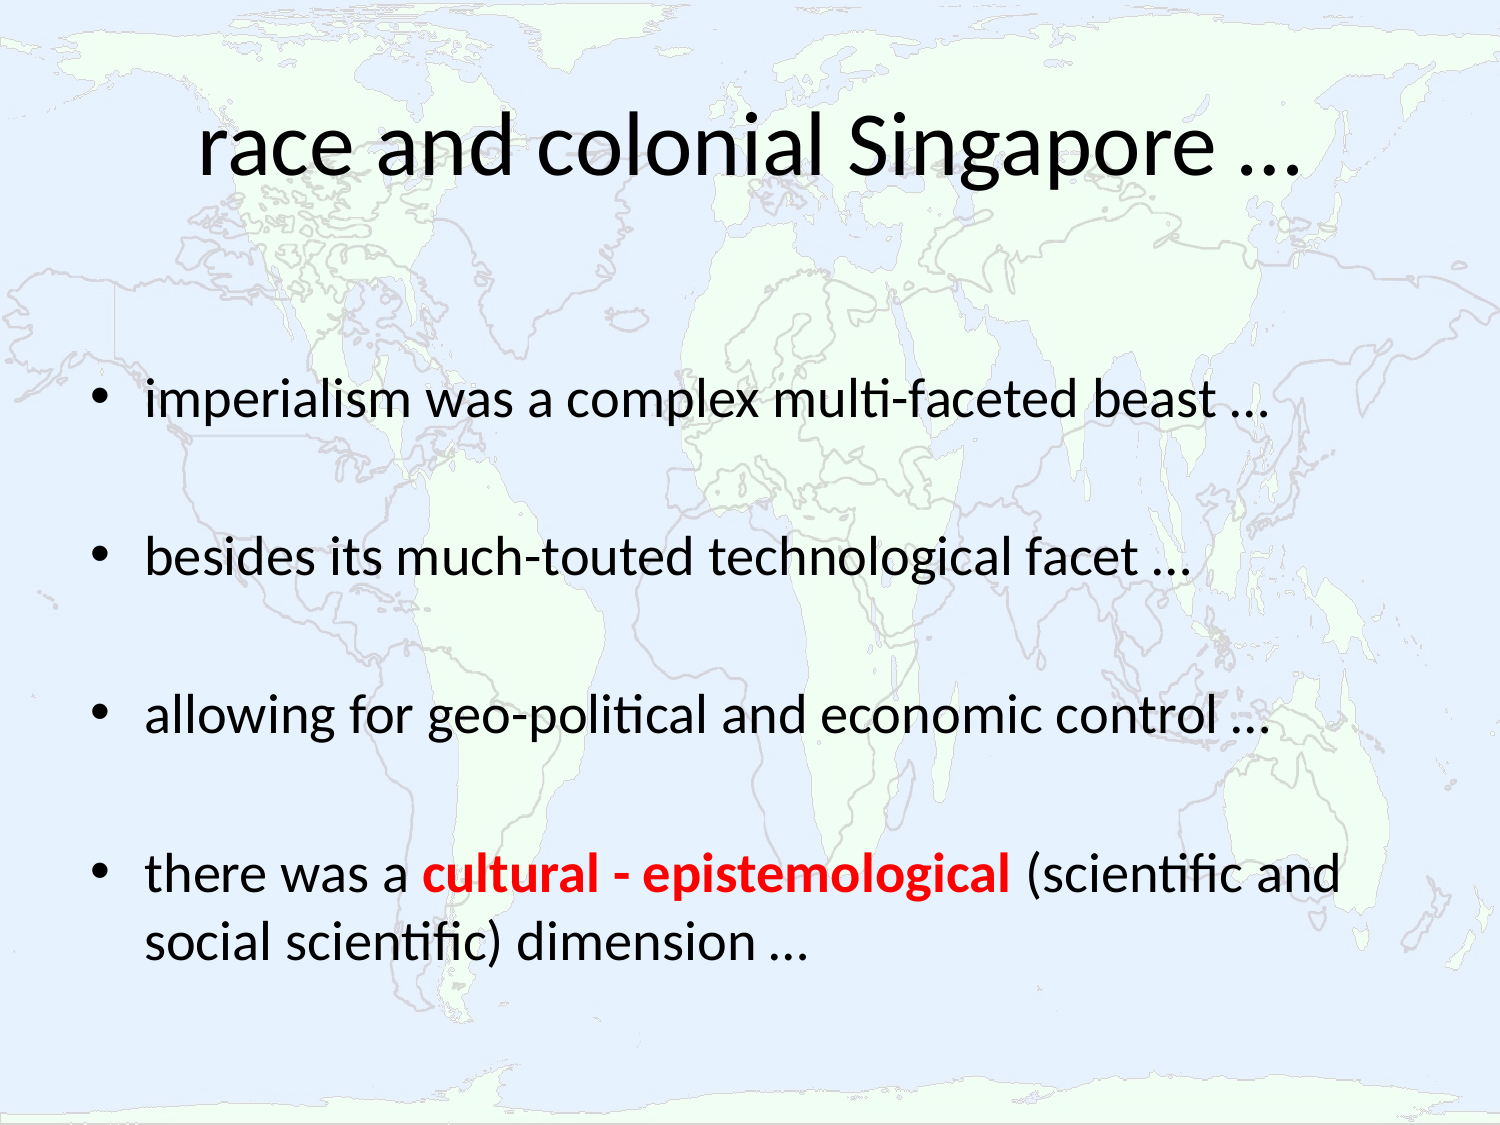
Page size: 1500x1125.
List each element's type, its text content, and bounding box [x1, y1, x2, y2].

title race and colonial Singapore … [75, 45, 1425, 233]
list imperialism was a complex multi-faceted beast … besides its much-touted technological facet … allowing for geo-political and economic control … there was a cultural - epistemological (scientific and social scientific) dimension … [75, 262, 1425, 1005]
